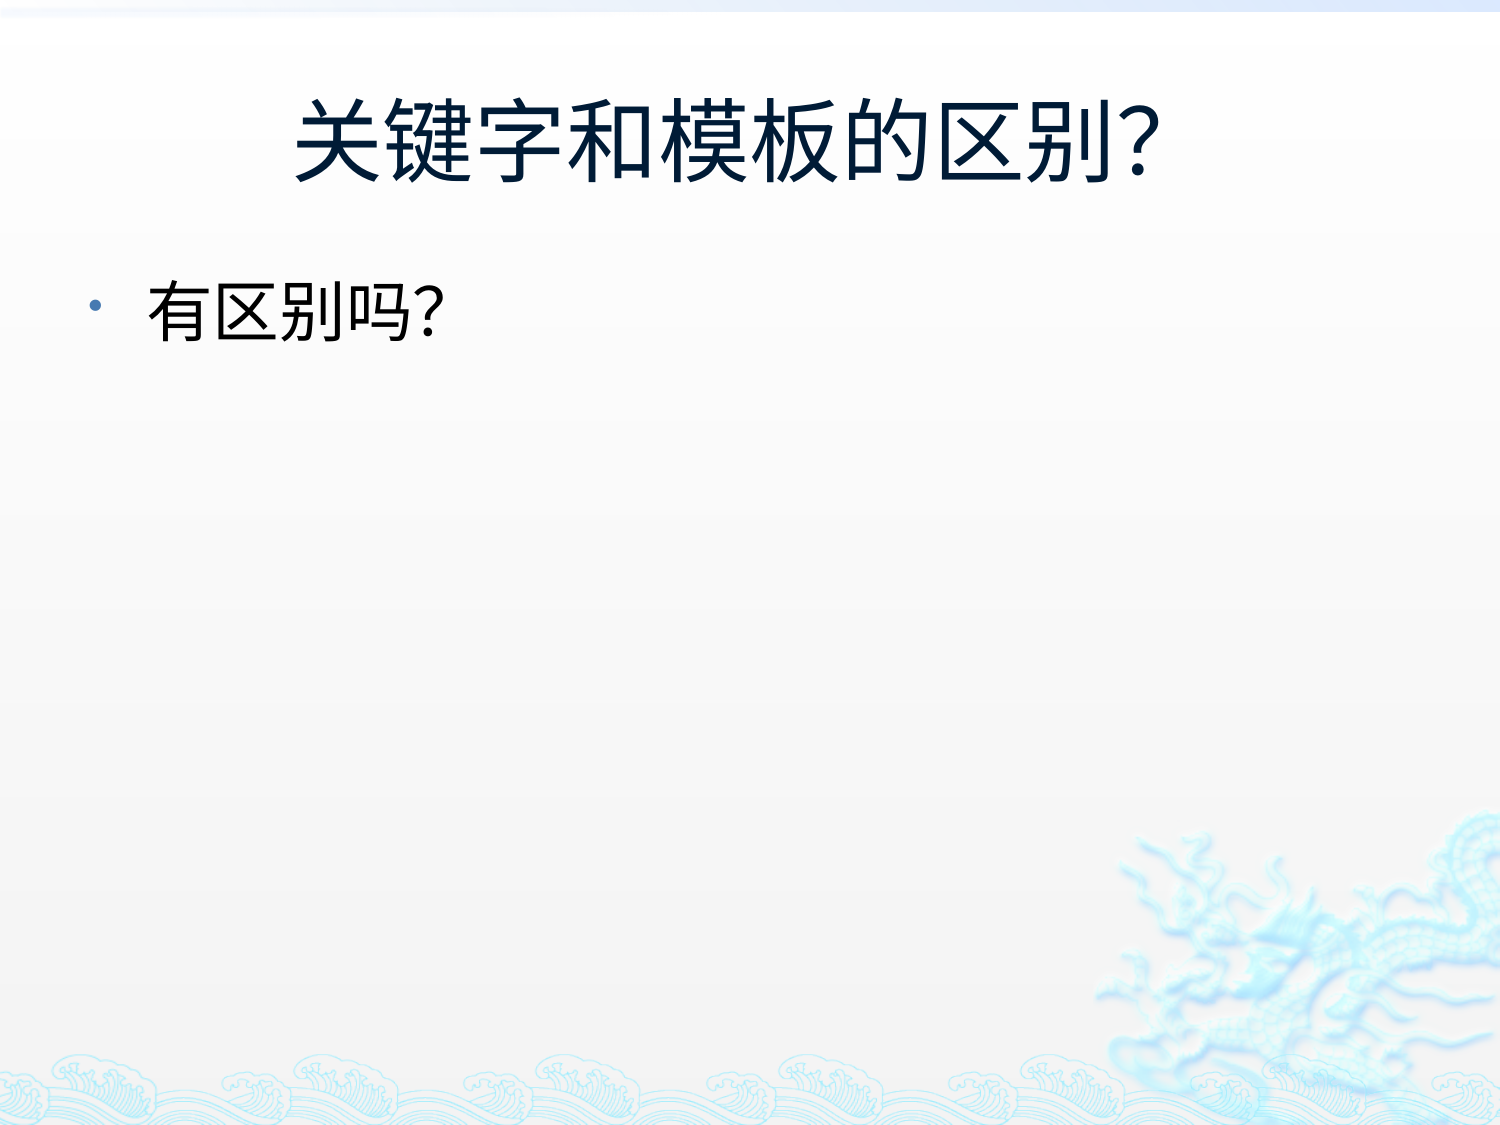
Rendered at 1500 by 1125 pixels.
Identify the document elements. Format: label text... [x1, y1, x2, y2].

list 有区别吗？ [75, 262, 1425, 1005]
title 关键字和模板的区别？ [75, 45, 1425, 233]
